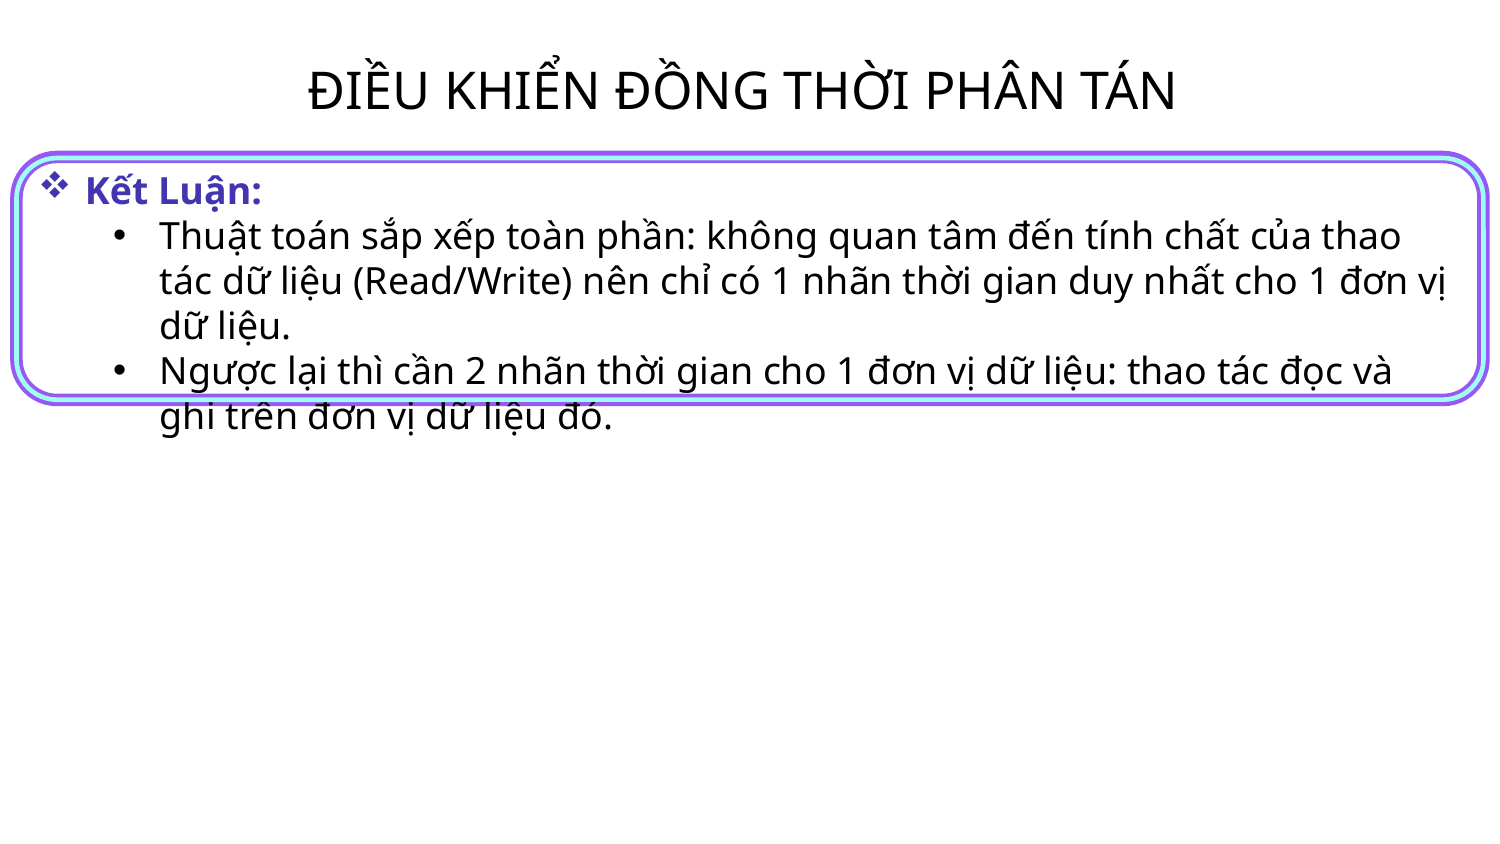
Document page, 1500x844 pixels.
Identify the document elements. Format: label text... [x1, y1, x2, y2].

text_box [16, 156, 1484, 402]
title ĐIỀU KHIỂN ĐỒNG THỜI PHÂN TÁN [84, 46, 1416, 131]
